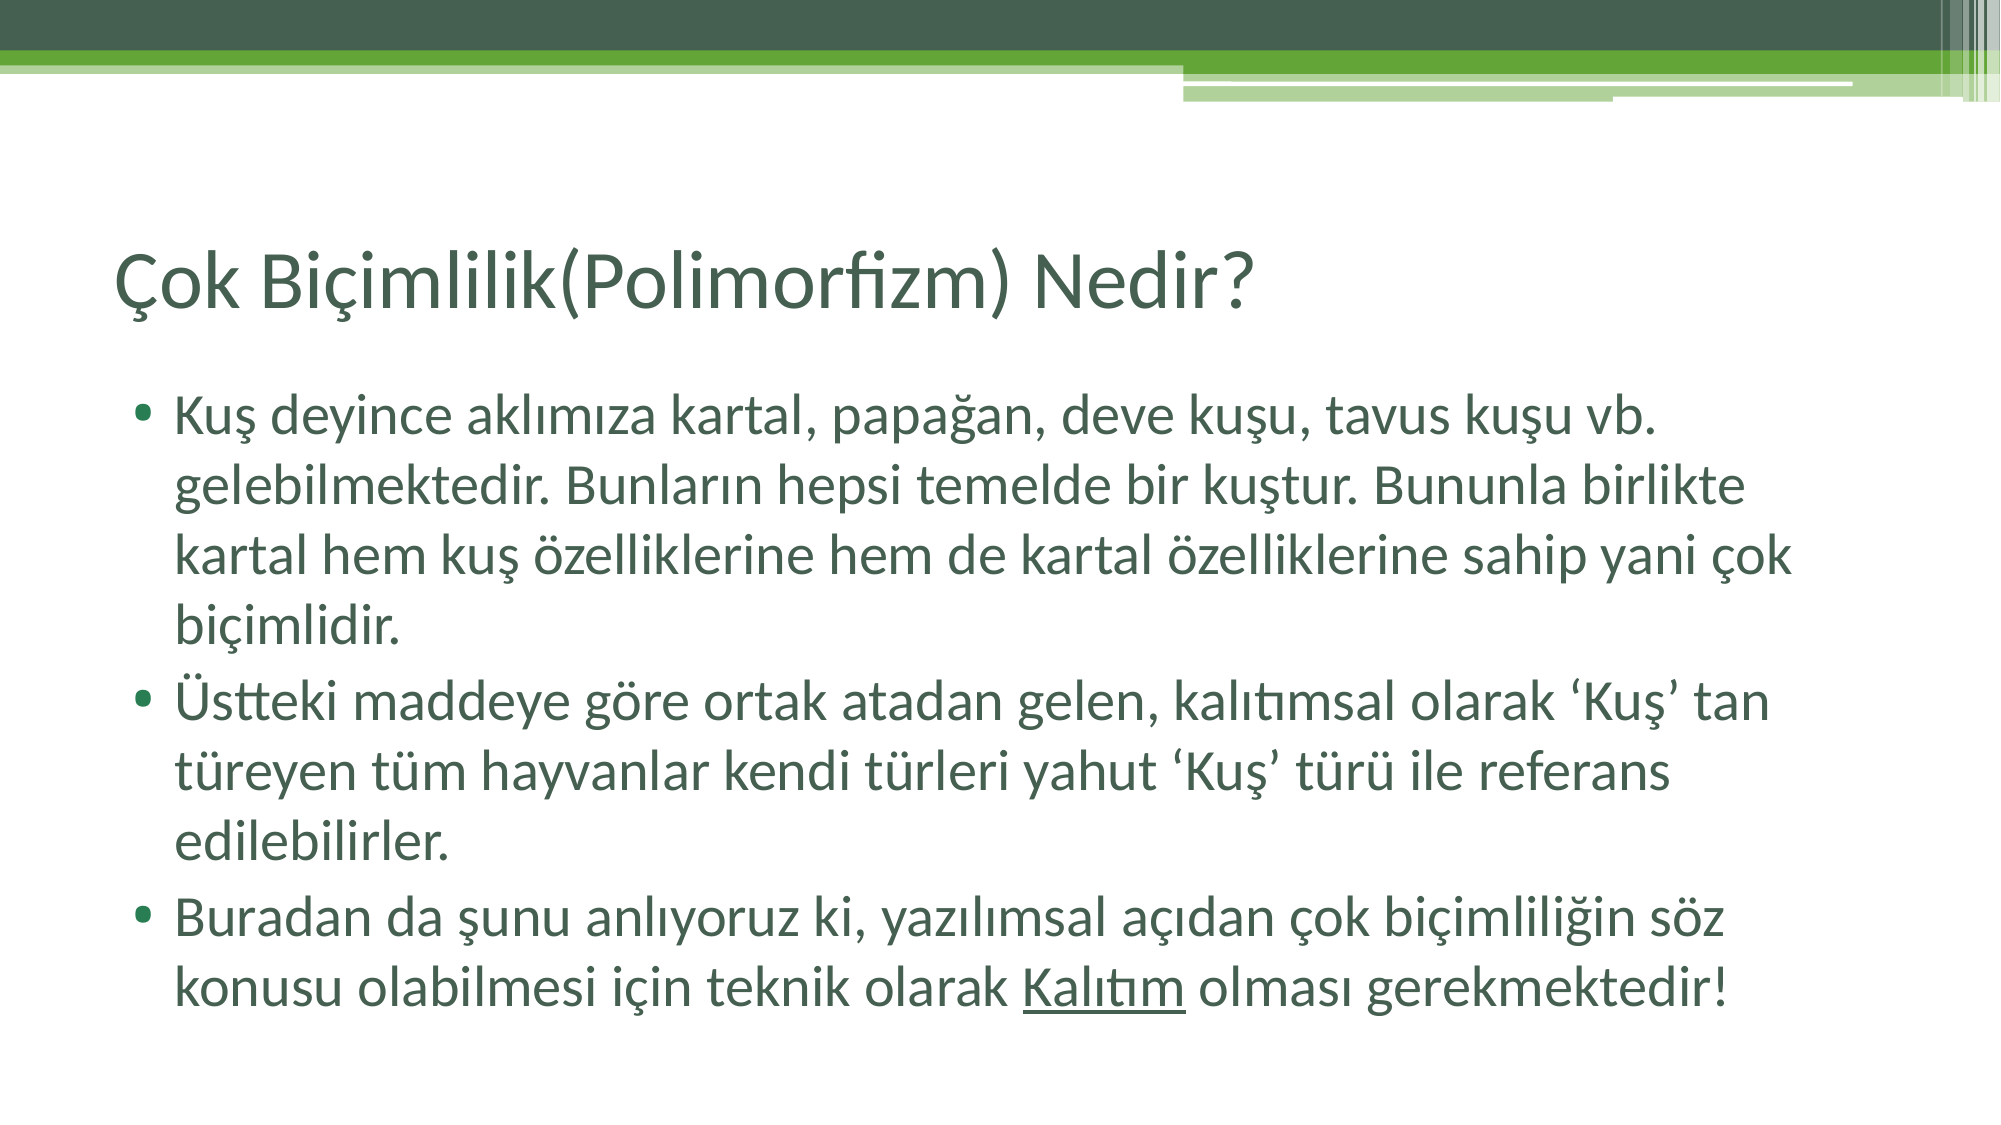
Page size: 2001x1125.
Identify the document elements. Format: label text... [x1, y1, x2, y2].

list Kuş deyince aklımıza kartal, papağan, deve kuşu, tavus kuşu vb. gelebilmektedir. Bunların hepsi temelde bir kuştur. Bununla birlikte kartal hem kuş özelliklerine hem de kartal özelliklerine sahip yani çok biçimlidir. Üstteki maddeye göre ortak atadan gelen, kalıtımsal olarak ‘Kuş’ tan türeyen tüm hayvanlar kendi türleri yahut ‘Kuş’ türü ile referans edilebilirler. Buradan da şunu anlıyoruz ki, yazılımsal açıdan çok biçimliliğin söz konusu olabilmesi için teknik olarak Kalıtım olması gerekmektedir! [99, 368, 1900, 1029]
title Çok Biçimlilik(Polimorfizm) Nedir? [99, 187, 1900, 363]
